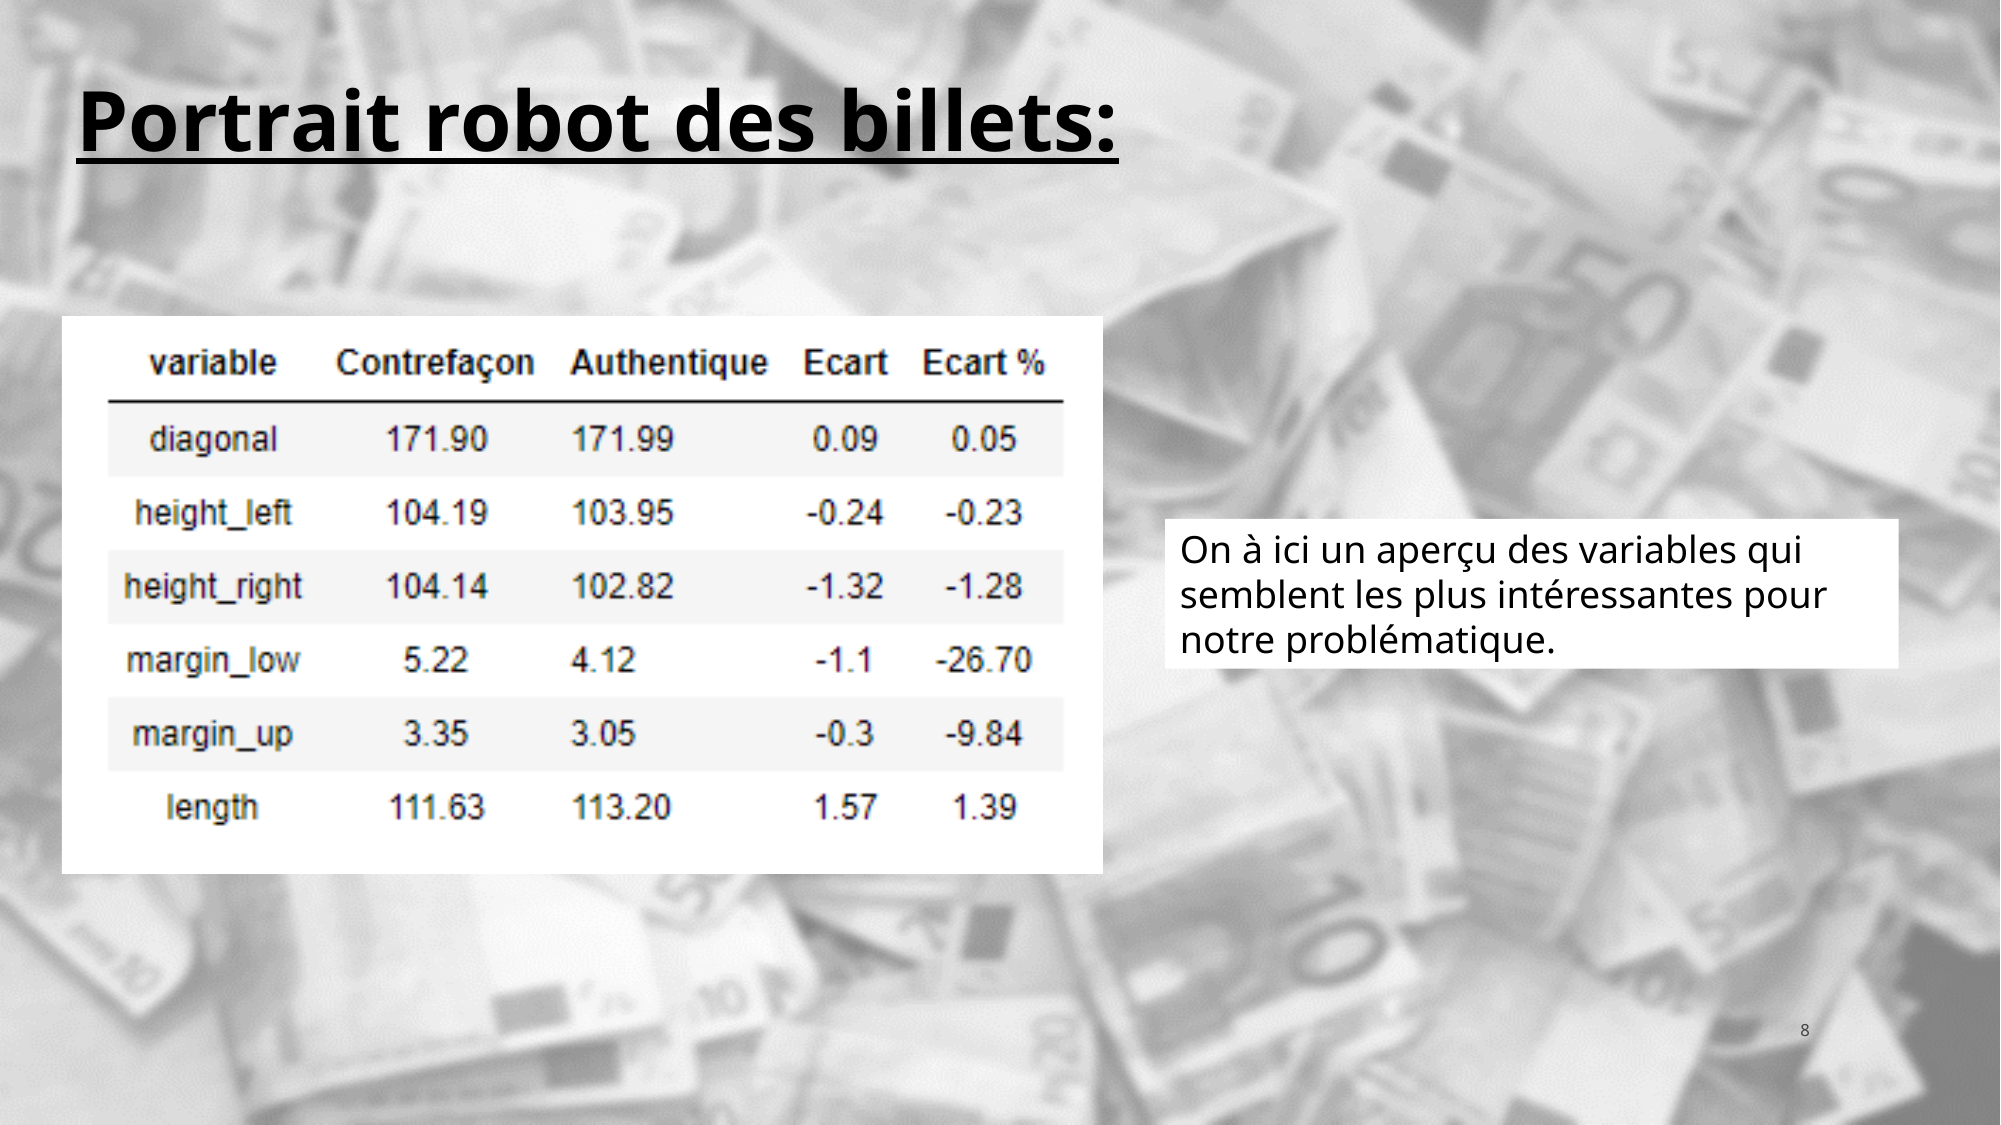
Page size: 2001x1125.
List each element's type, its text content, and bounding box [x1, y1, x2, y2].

slide_number 8 [1687, 990, 1825, 1050]
text_box Portrait robot des billets: [61, 61, 1939, 176]
text_box On à ici un aperçu des variables qui semblent les plus intéressantes pour notre problématique. [1165, 518, 1899, 669]
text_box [61, 315, 1104, 874]
